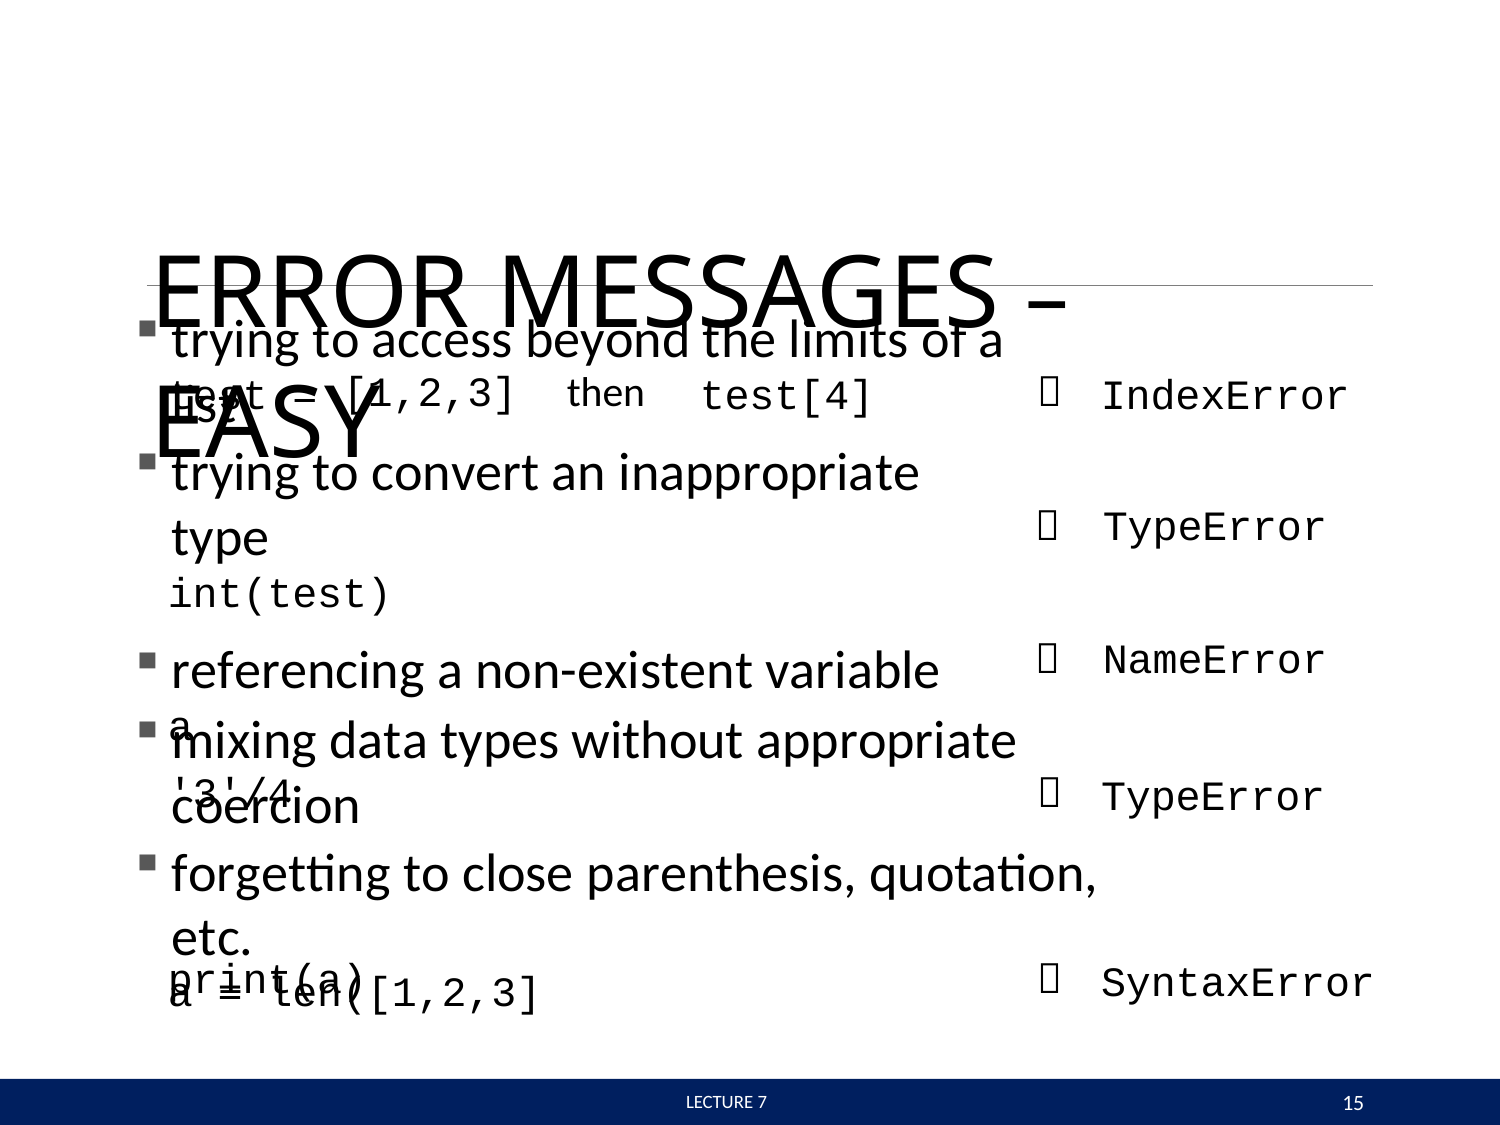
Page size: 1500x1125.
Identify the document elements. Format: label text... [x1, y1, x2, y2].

text_box IndexError [1098, 368, 1353, 418]
text_box mixing data types without appropriate coercion [132, 704, 1219, 835]
text_box SyntaxError [1098, 955, 1378, 1006]
text_box  NameError [1032, 632, 1329, 683]
footer LECTURE 7 [679, 1090, 821, 1125]
slide_number 15 [1338, 1088, 1369, 1125]
text_box print(a)  [165, 952, 1078, 1003]
text_box forgetting to close parenthesis, quotation, etc. a = len([1,2,3] [132, 838, 1189, 1016]
text_box test = [165, 368, 321, 418]
text_box trying to access beyond the limits of a list [132, 303, 1080, 434]
text_box test[4] [697, 368, 877, 418]
title ERROR MESSAGES – EASY [147, 177, 1153, 478]
text_box  TypeError [1032, 498, 1329, 549]
text_box TypeError [1098, 769, 1329, 819]
text_box '3'/4  [165, 765, 1078, 816]
text_box trying to convert an inappropriate type int(test) referencing a non-existent variable a [132, 437, 1030, 704]
text_box [1,2,3] then  [340, 364, 1078, 415]
